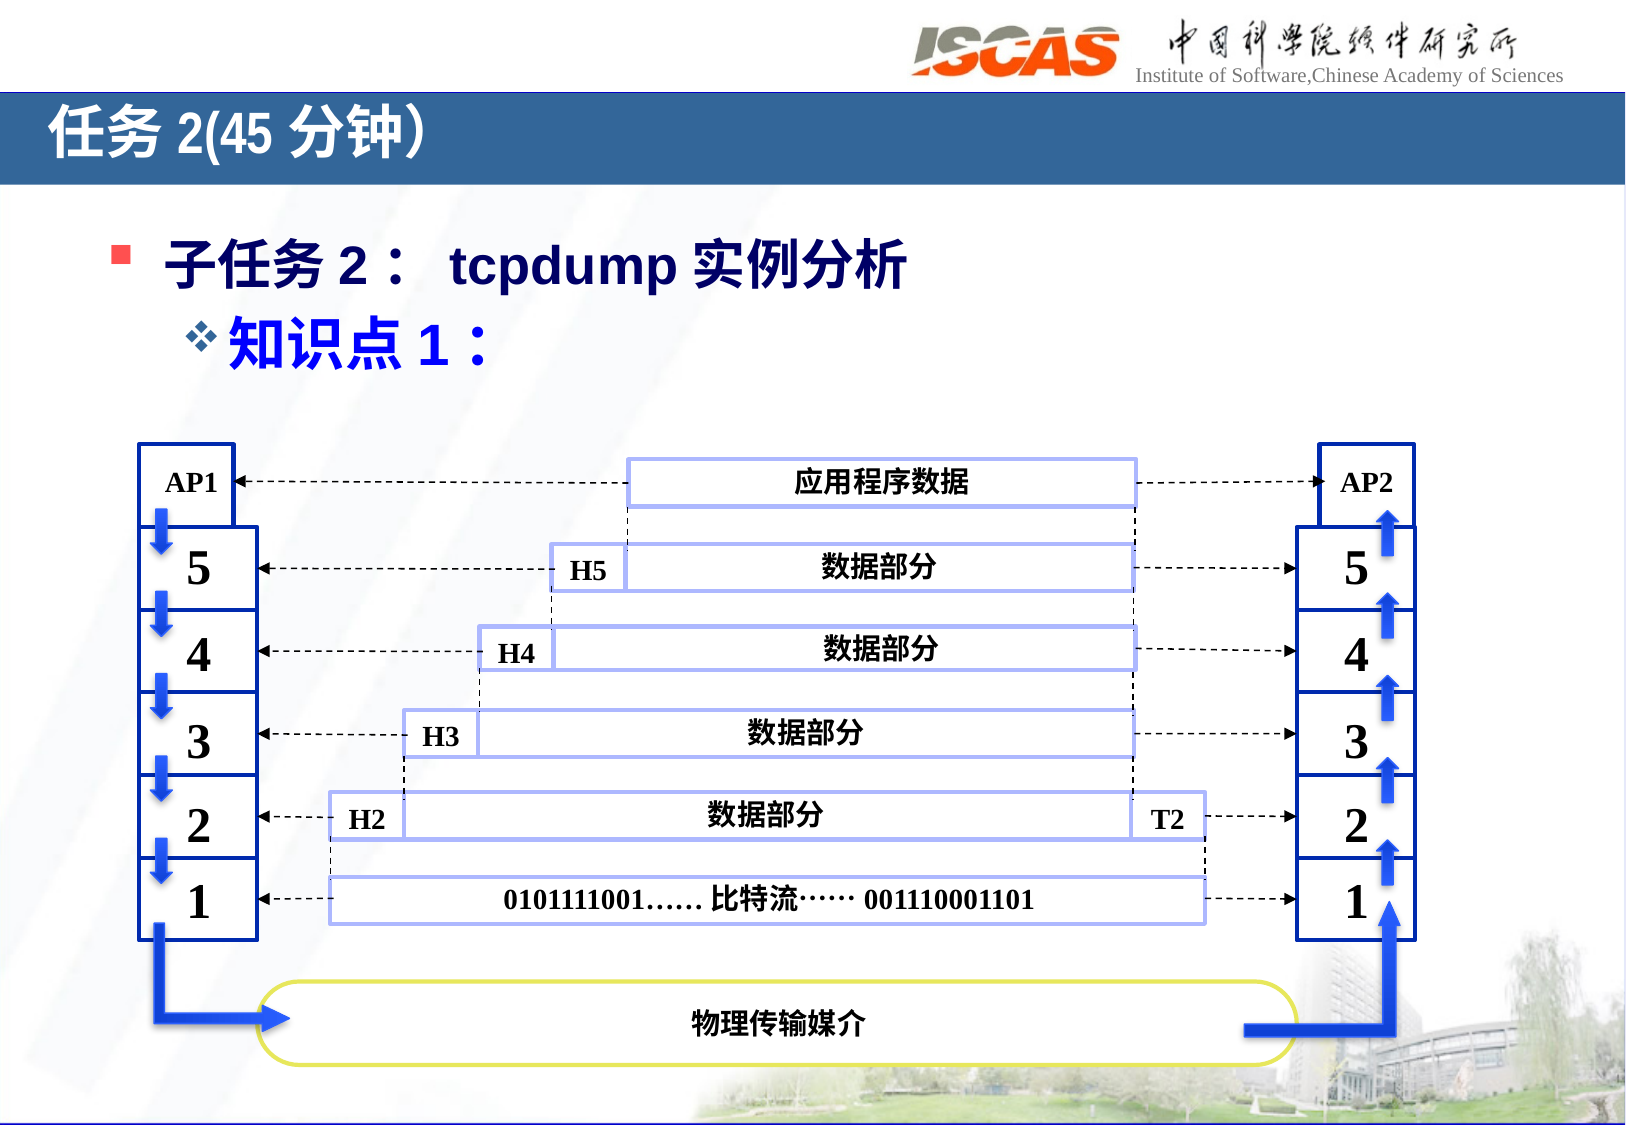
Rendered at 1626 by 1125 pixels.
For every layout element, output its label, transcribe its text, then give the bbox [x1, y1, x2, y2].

picture [1166, 15, 1519, 71]
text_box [551, 540, 1134, 595]
picture [0, 92, 1626, 1125]
text_box [153, 949, 251, 1025]
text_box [1135, 648, 1297, 652]
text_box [256, 981, 1297, 1066]
list 子任务2：tcpdump实例分析 知识点1： [91, 222, 1418, 395]
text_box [628, 455, 1137, 507]
title 任务2(45分钟） [0, 93, 1625, 185]
text_box [1302, 949, 1397, 1038]
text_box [1296, 444, 1416, 941]
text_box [330, 788, 1206, 844]
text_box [479, 622, 1136, 678]
picture [907, 18, 1132, 87]
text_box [330, 873, 1206, 925]
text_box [138, 444, 258, 941]
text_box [404, 706, 1135, 761]
